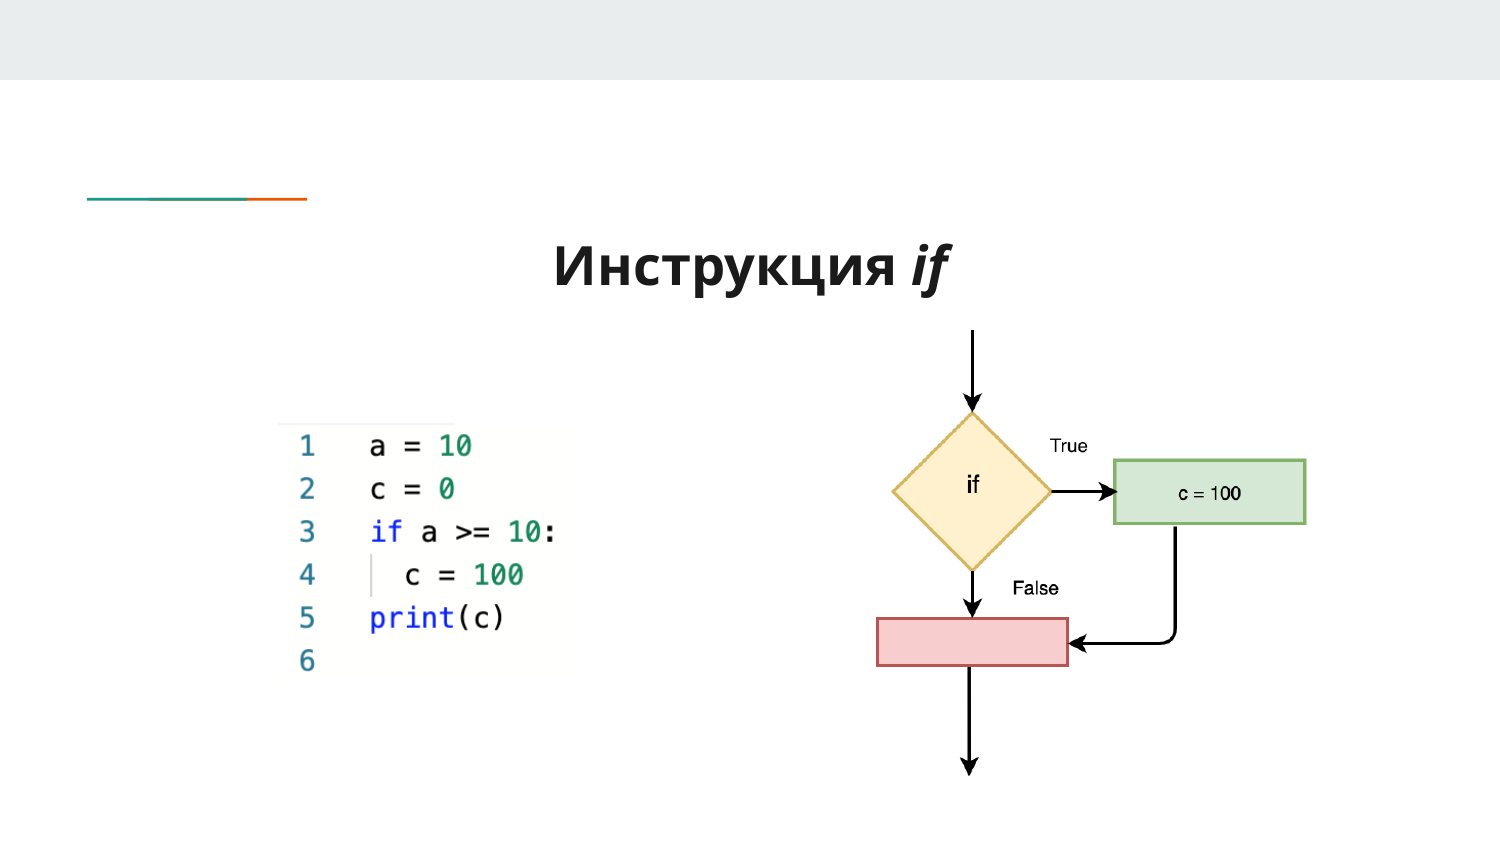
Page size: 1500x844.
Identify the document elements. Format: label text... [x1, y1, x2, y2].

picture [869, 330, 1314, 776]
title Инструкция if [119, 216, 1381, 305]
picture [277, 423, 579, 684]
